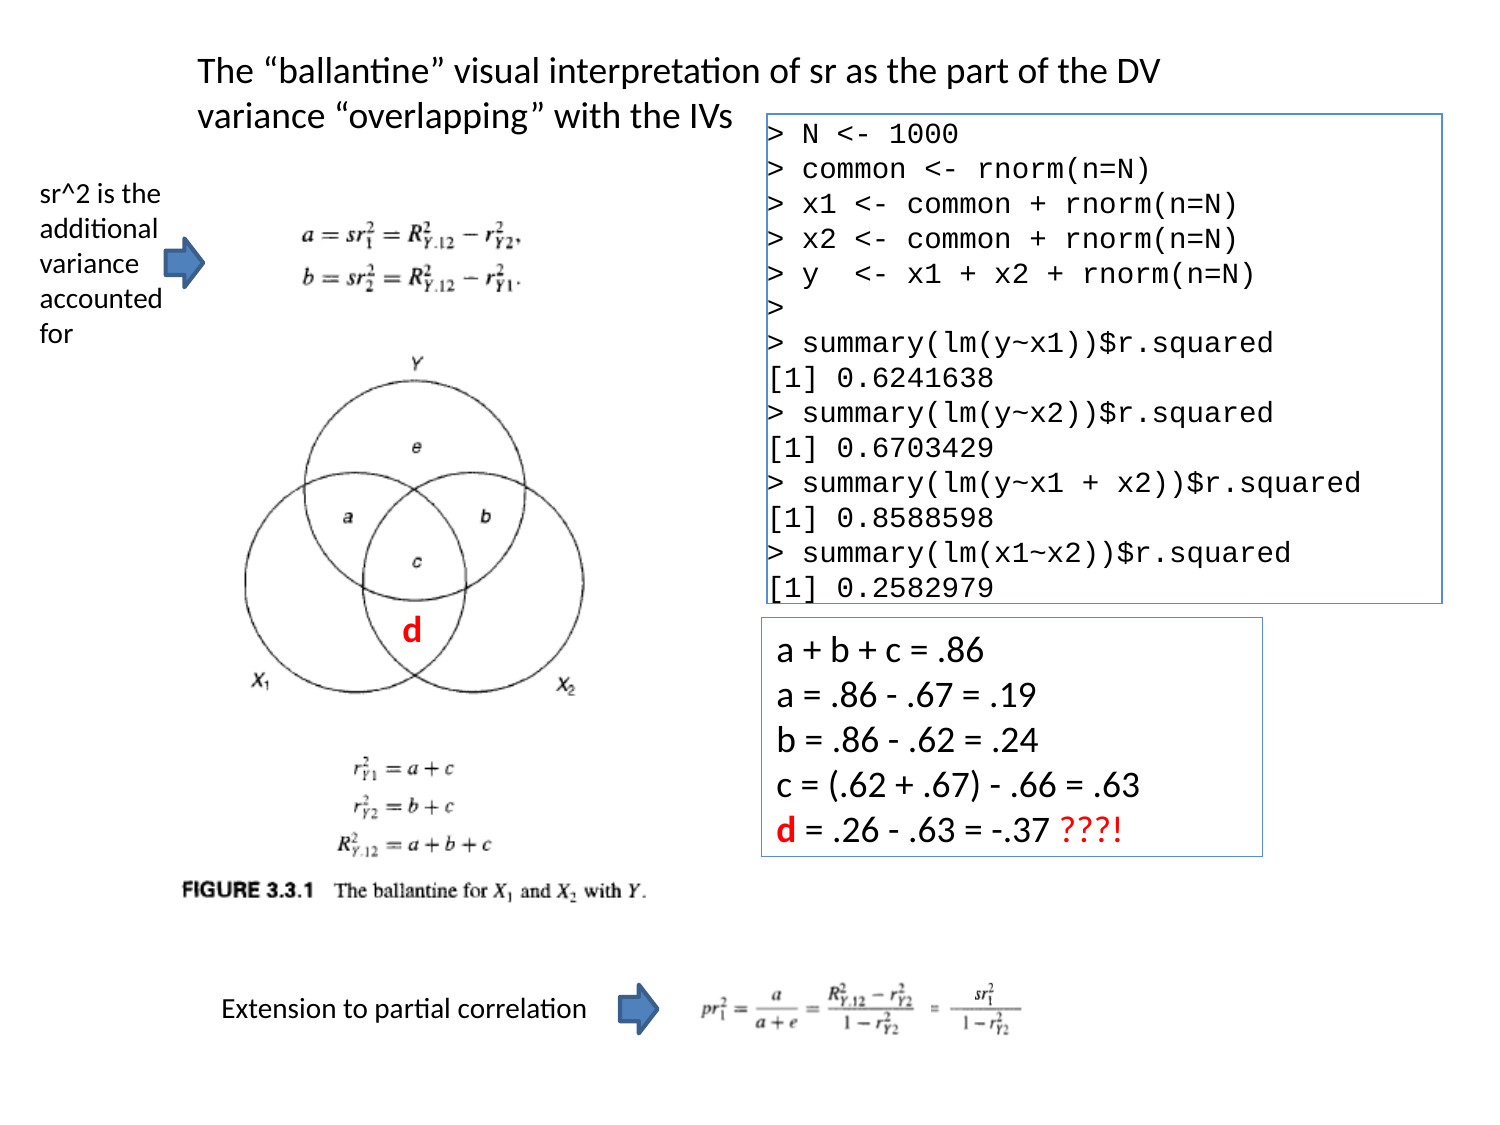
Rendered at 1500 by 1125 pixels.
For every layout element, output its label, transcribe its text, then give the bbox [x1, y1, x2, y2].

picture [165, 206, 657, 912]
text_box Extension to partial correlation [206, 981, 674, 1032]
text_box The “ballantine” visual interpretation of sr as the part of the DV variance “overlapping” with the IVs [182, 38, 1291, 144]
text_box a + b + c = .86 a = .86 - .67 = .19 b = .86 - .62 = .24 c = (.62 + .67) - .66 = .63 d = .26 - .63 = -.37 ???! [761, 617, 1263, 857]
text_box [679, 968, 1022, 1046]
text_box sr^2 is the additional variance accounted for [24, 166, 183, 357]
text_box [617, 982, 660, 1036]
text_box > N <- 1000 > common <- rnorm(n=N) > x1 <- common + rnorm(n=N) > x2 <- common + rnorm(n=N) > y <- x1 + x2 + rnorm(n=N) > > summary(lm(y~x1))$r.squared [1] 0.6241638 > summary(lm(y~x2))$r.squared [1] 0.6703429 > summary(lm(y~x1 + x2))$r.squared [1] 0.8588598 > summary(lm(x1~x2))$r.squared [1] 0.2582979 [766, 113, 1442, 604]
